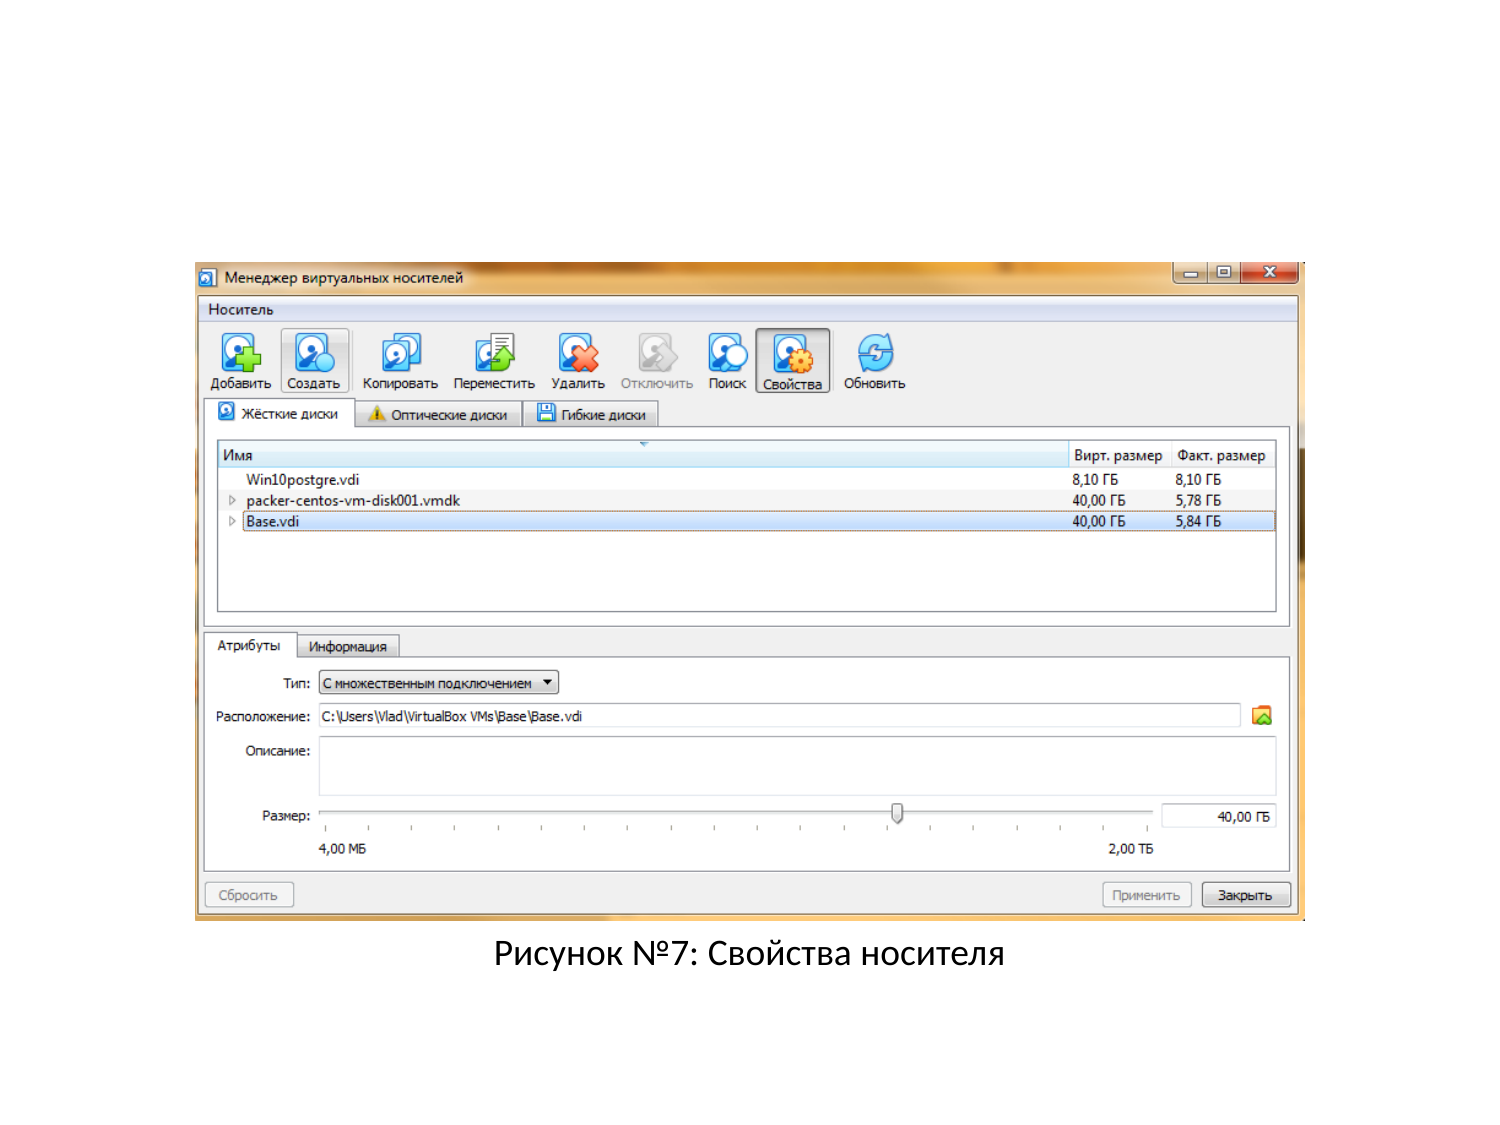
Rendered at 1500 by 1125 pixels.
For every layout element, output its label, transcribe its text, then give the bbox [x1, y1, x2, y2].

picture [195, 262, 1305, 921]
text_box Рисунок №7: Свойства носителя [74, 920, 1425, 1005]
